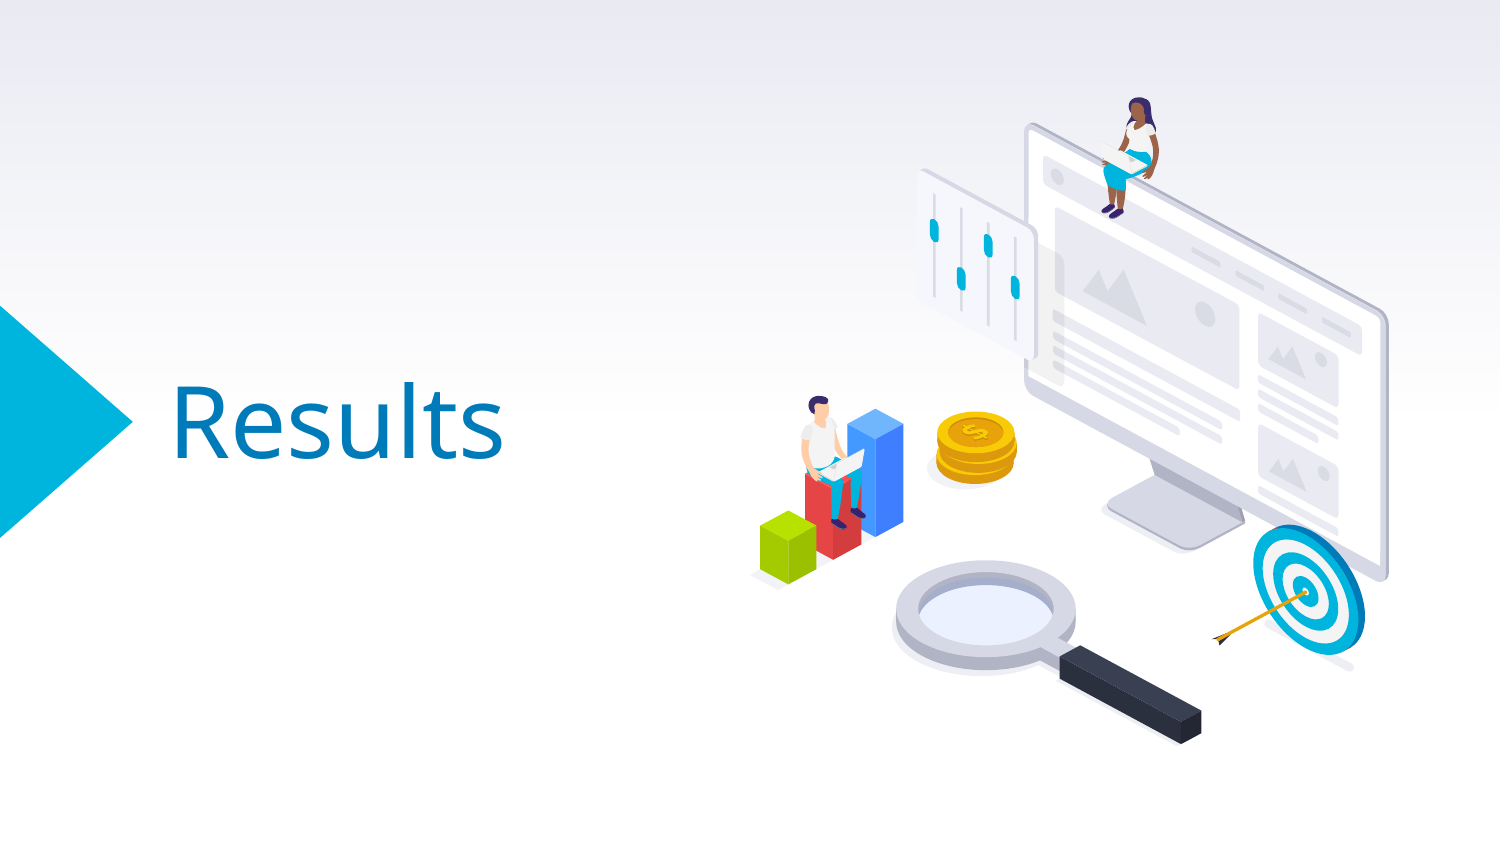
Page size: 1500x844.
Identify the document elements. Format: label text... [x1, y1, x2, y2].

title Results [168, 359, 744, 478]
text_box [749, 97, 1390, 747]
